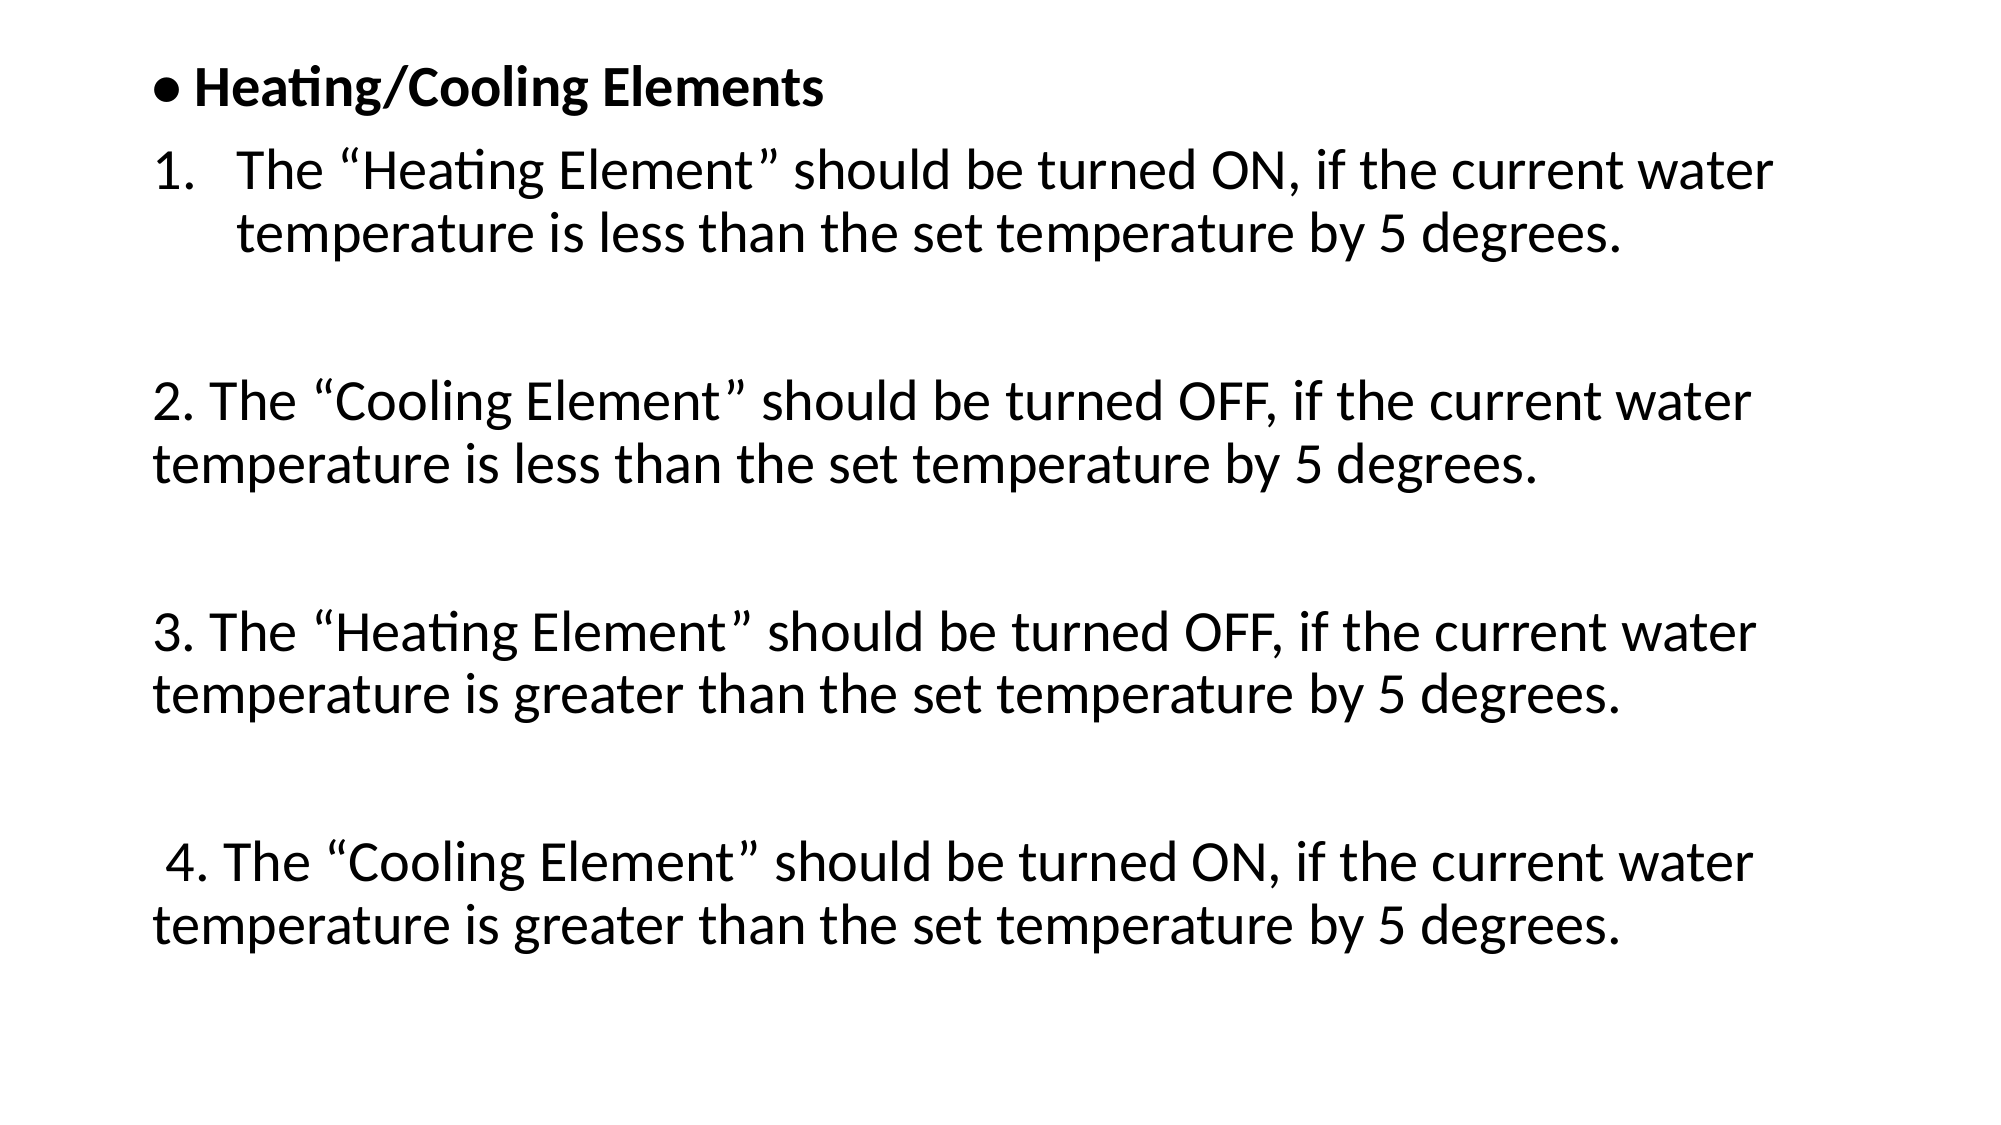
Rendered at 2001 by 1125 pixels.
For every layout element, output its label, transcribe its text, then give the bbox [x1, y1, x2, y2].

list • Heating/Cooling Elements The “Heating Element” should be turned ON, if the current water temperature is less than the set temperature by 5 degrees. 2. The “Cooling Element” should be turned OFF, if the current water temperature is less than the set temperature by 5 degrees. 3. The “Heating Element” should be turned OFF, if the current water temperature is greater than the set temperature by 5 degrees. 4. The “Cooling Element” should be turned ON, if the current water temperature is greater than the set temperature by 5 degrees. [137, 48, 1863, 1014]
